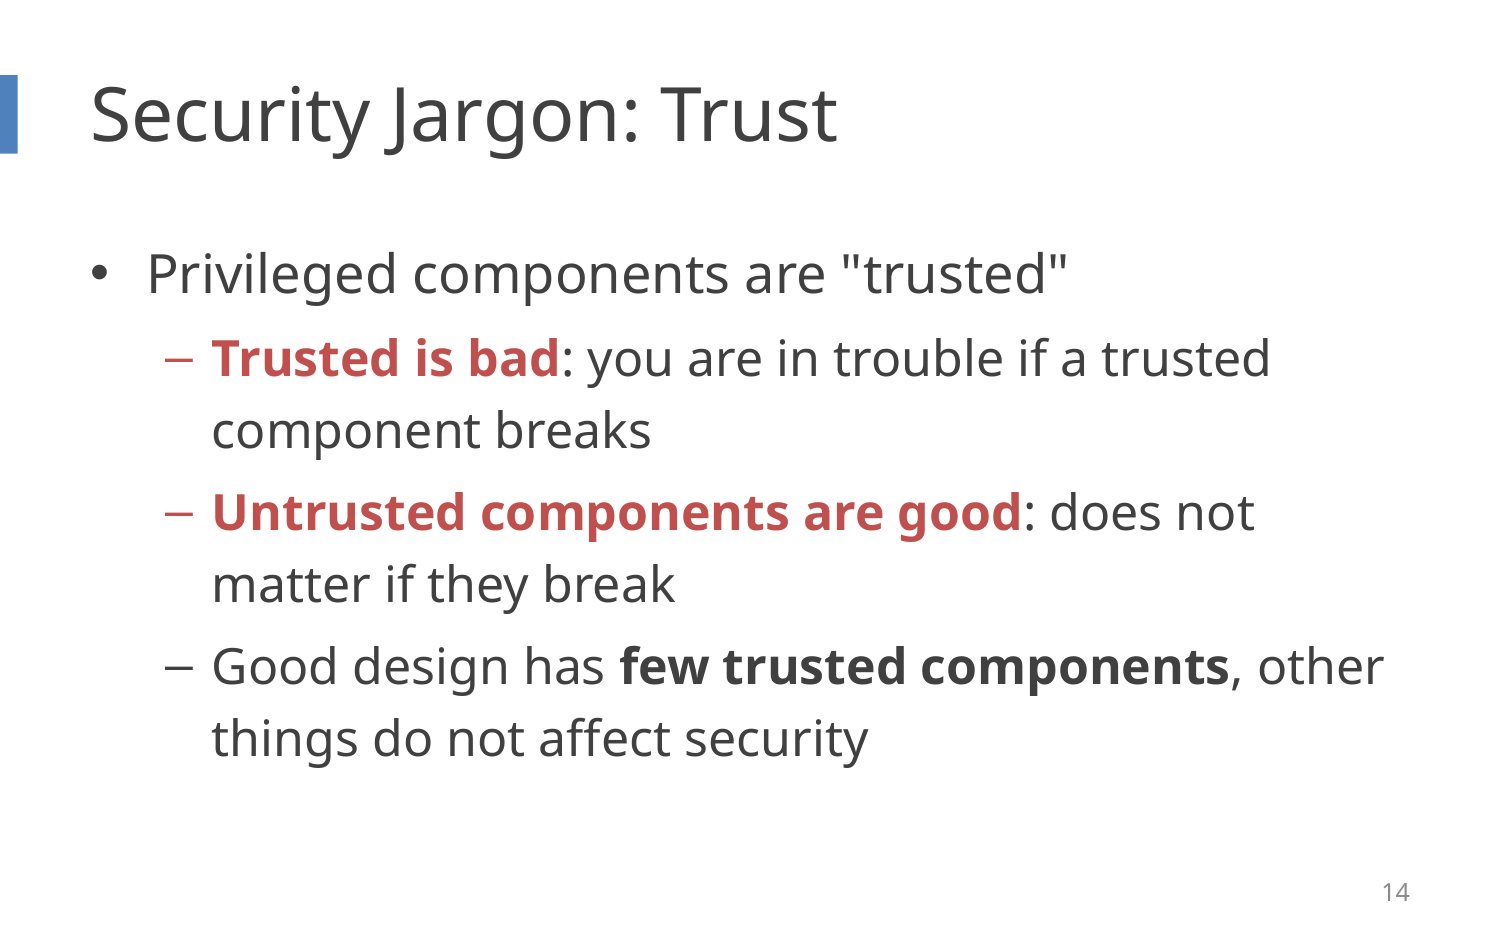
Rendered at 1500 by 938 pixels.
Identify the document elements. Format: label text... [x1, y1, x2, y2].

title Security Jargon: Trust [75, 37, 1425, 186]
list Privileged components are "trusted" Trusted is bad: you are in trouble if a trusted component breaks Untrusted components are good: does not matter if they break Good design has few trusted components, other things do not affect security [75, 218, 1425, 838]
slide_number 14 [1074, 868, 1425, 919]
